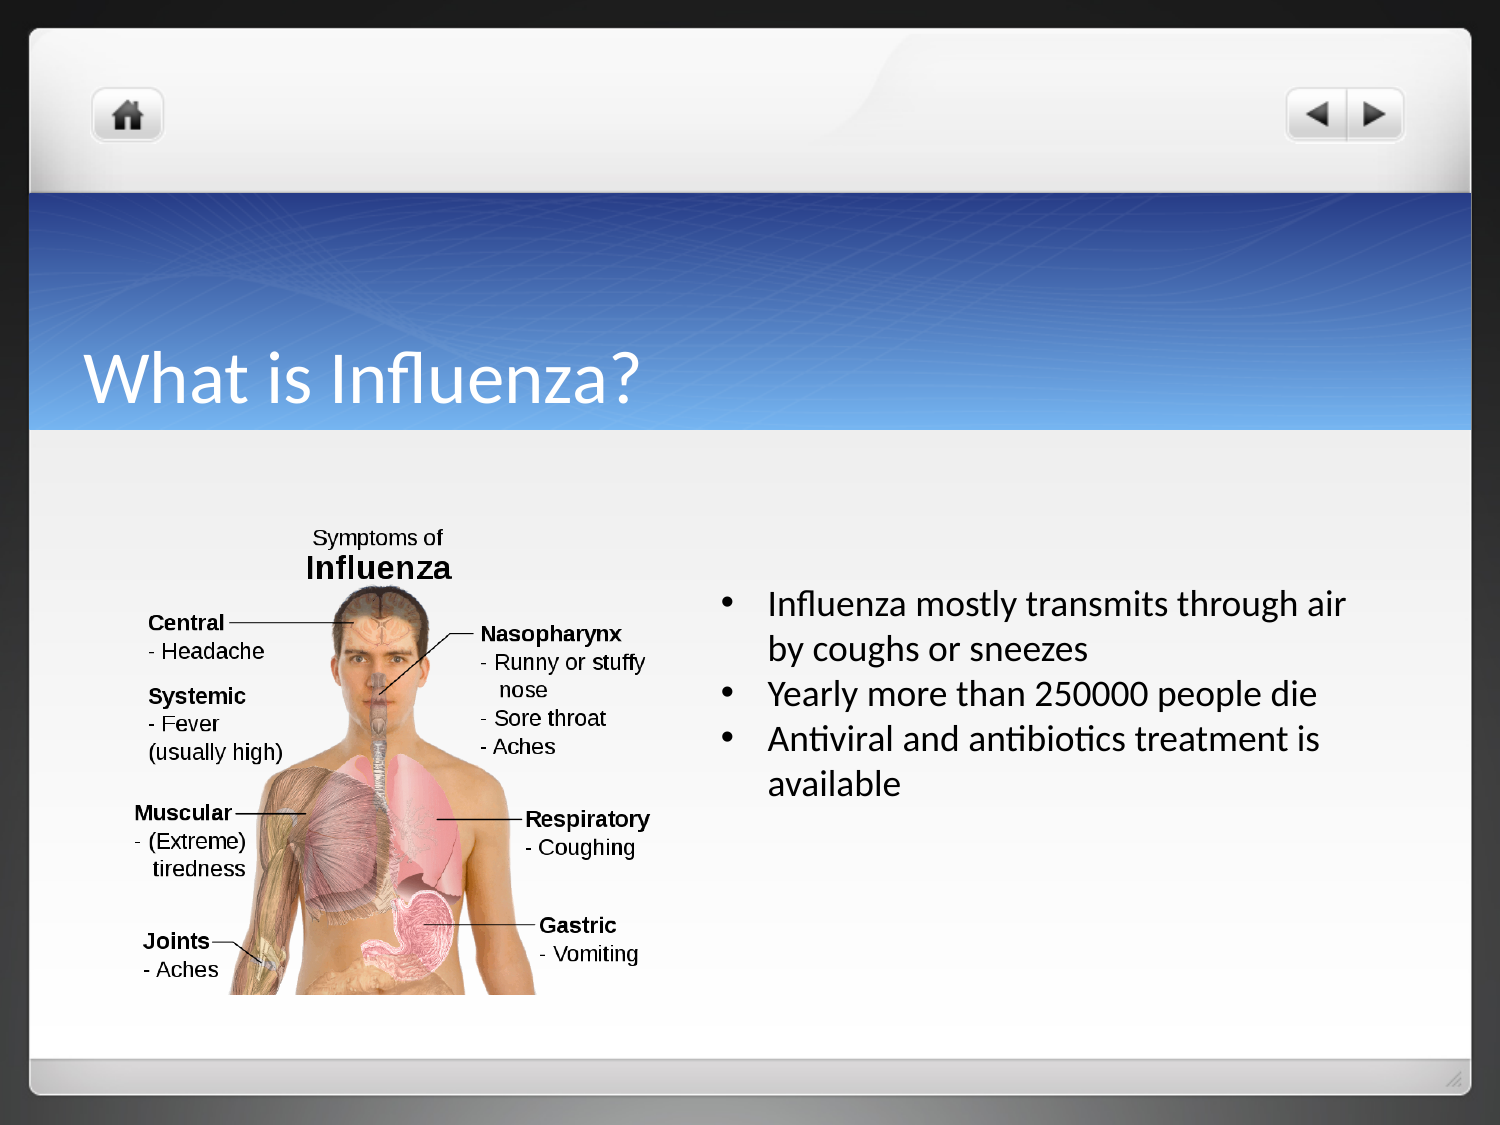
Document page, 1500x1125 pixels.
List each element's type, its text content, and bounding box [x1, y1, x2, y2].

picture [0, 0, 1500, 1125]
title What is Influenza? [68, 238, 1432, 427]
text_box Influenza mostly transmits through air by coughs or sneezes Yearly more than 250000 people die Antiviral and antibiotics treatment is available [1017, 571, 1404, 812]
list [0, 523, 955, 996]
